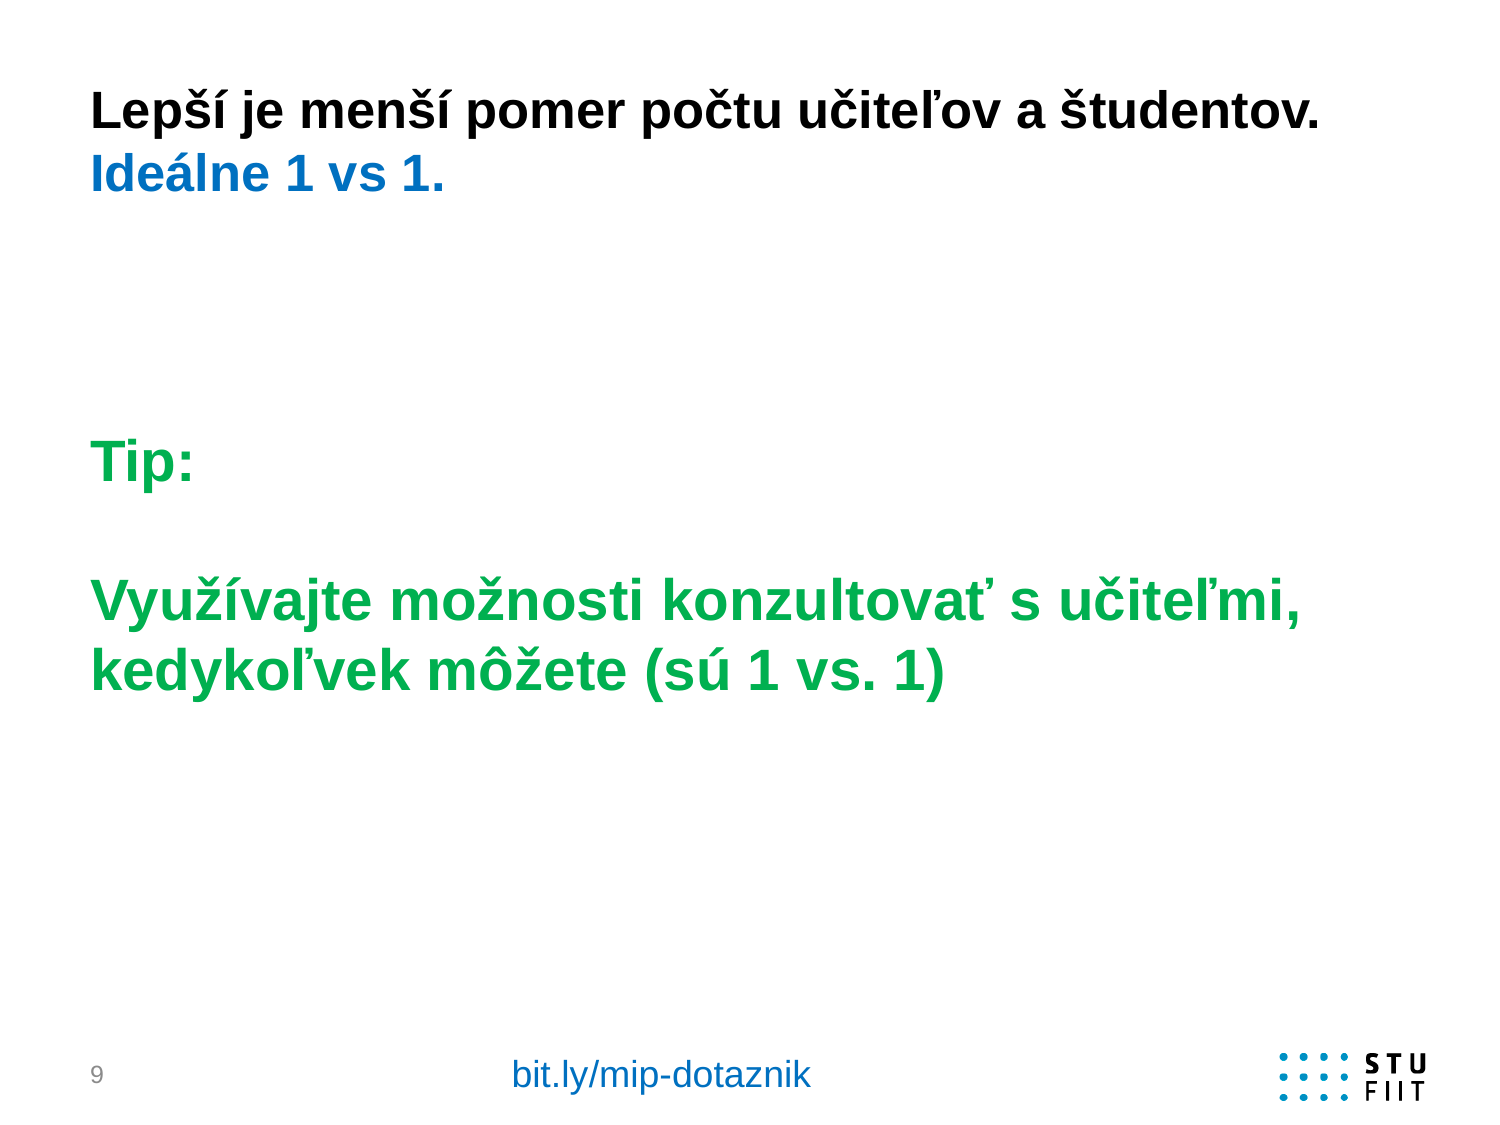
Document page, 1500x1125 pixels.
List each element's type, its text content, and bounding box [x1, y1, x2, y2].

picture [1269, 1045, 1436, 1118]
slide_number 9 [75, 1043, 425, 1104]
text_box bit.ly/mip-dotaznik [496, 1042, 1004, 1103]
title Lepší je menší pomer počtu učiteľov a študentov. Ideálne 1 vs 1. [75, 45, 1425, 233]
text_box Tip: Využívajte možnosti konzultovať s učiteľmi, kedykoľvek môžete (sú 1 vs. 1) [74, 397, 1425, 728]
